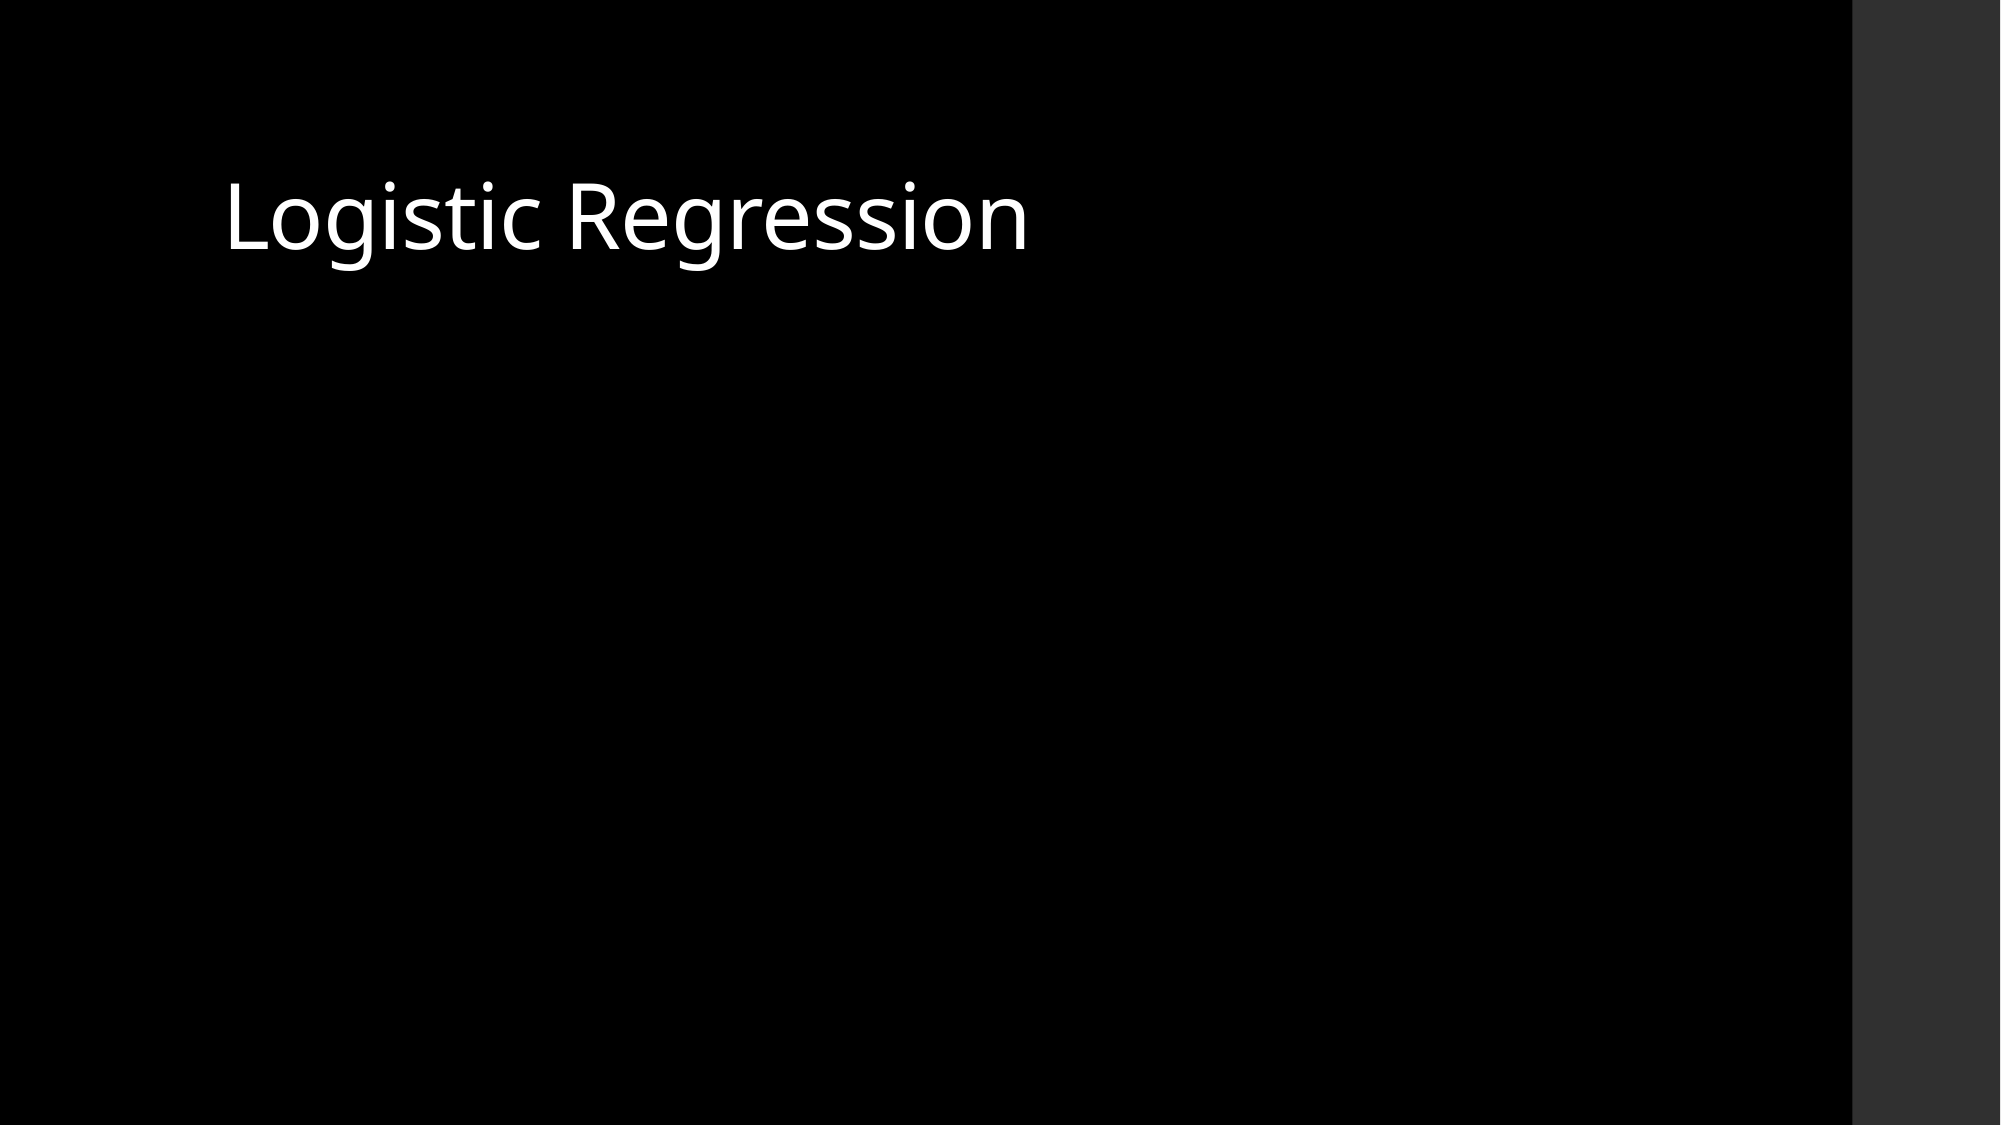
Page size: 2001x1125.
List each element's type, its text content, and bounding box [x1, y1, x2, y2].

title Logistic Regression [206, 60, 1797, 278]
